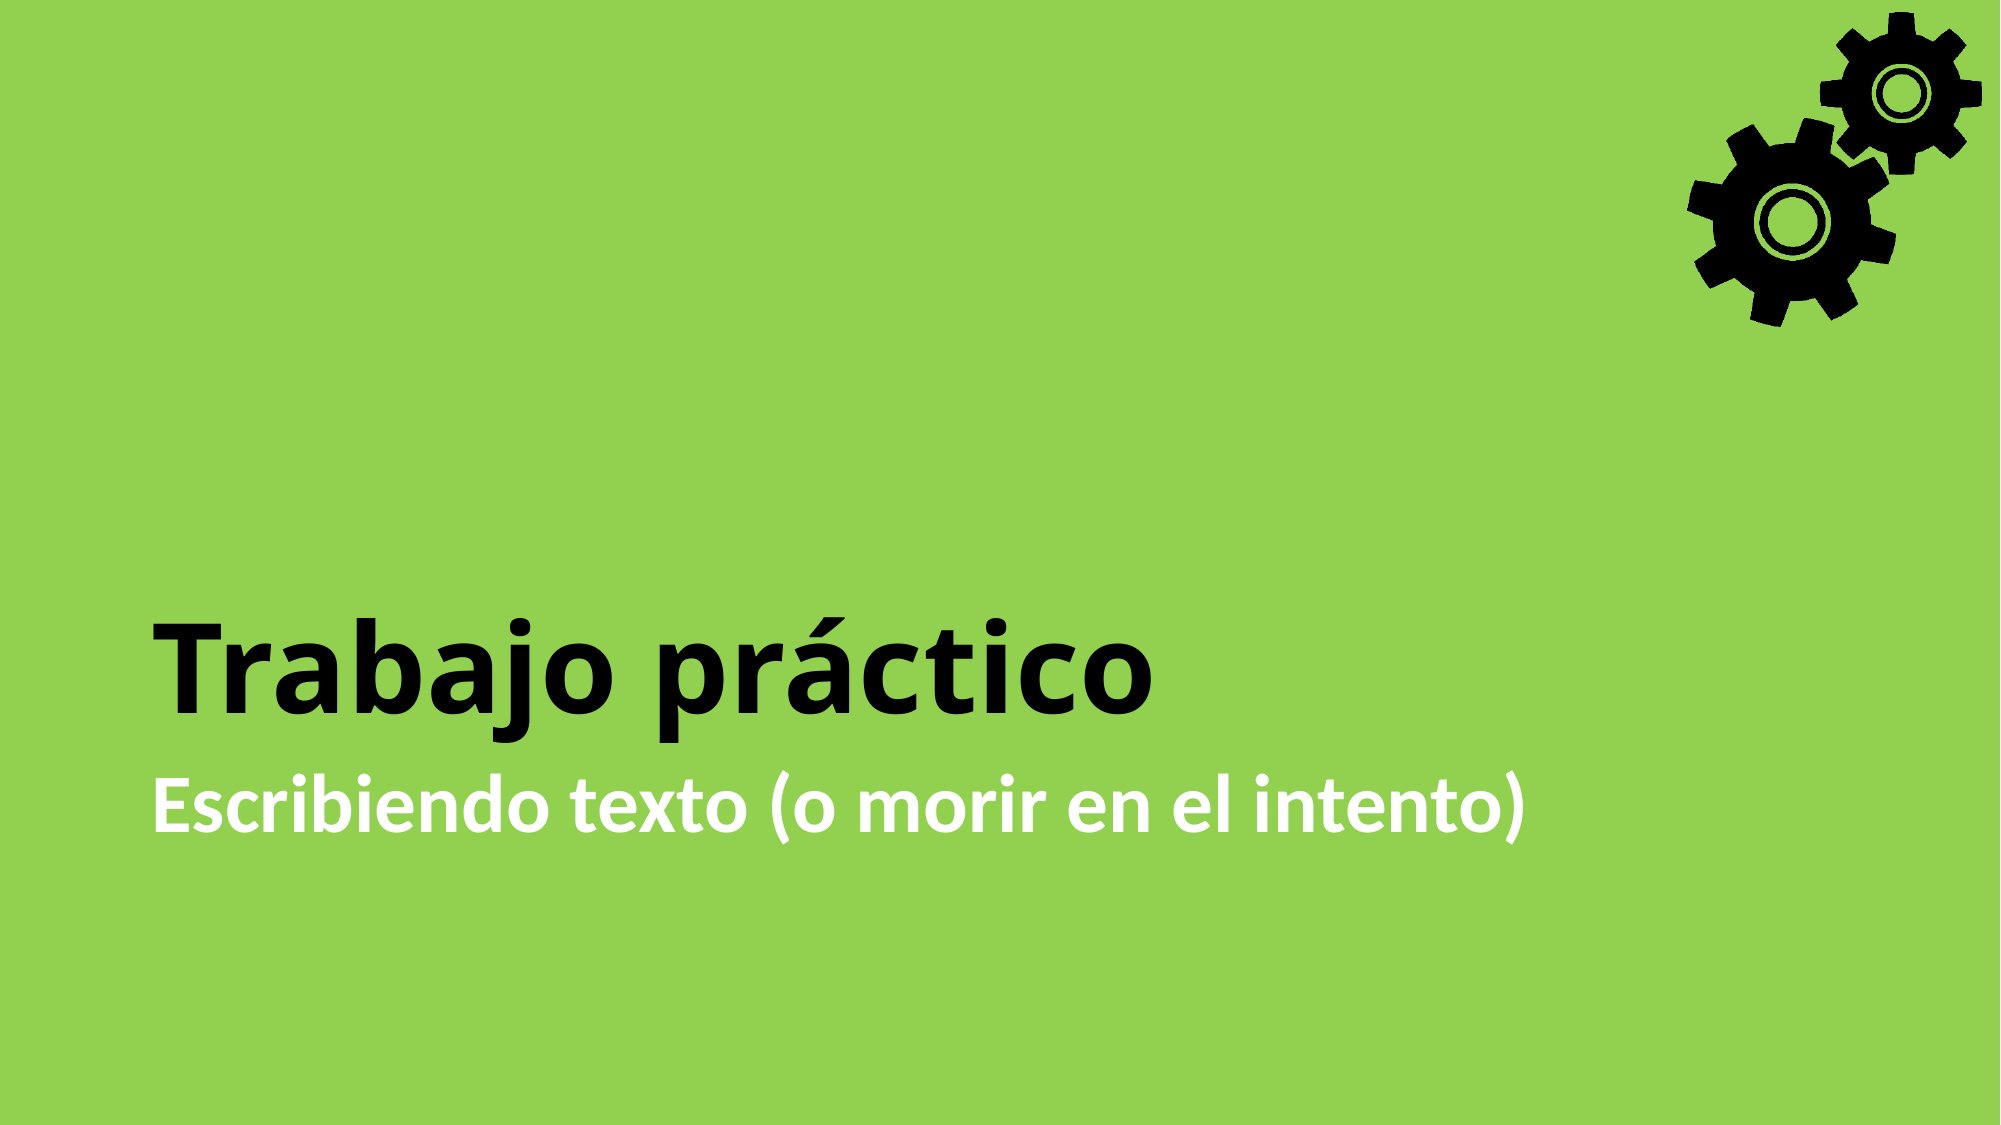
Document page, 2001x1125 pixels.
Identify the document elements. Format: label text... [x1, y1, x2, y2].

picture [1687, 12, 1982, 327]
list Escribiendo texto (o morir en el intento) [136, 752, 1862, 999]
title Trabajo práctico [136, 280, 1862, 749]
